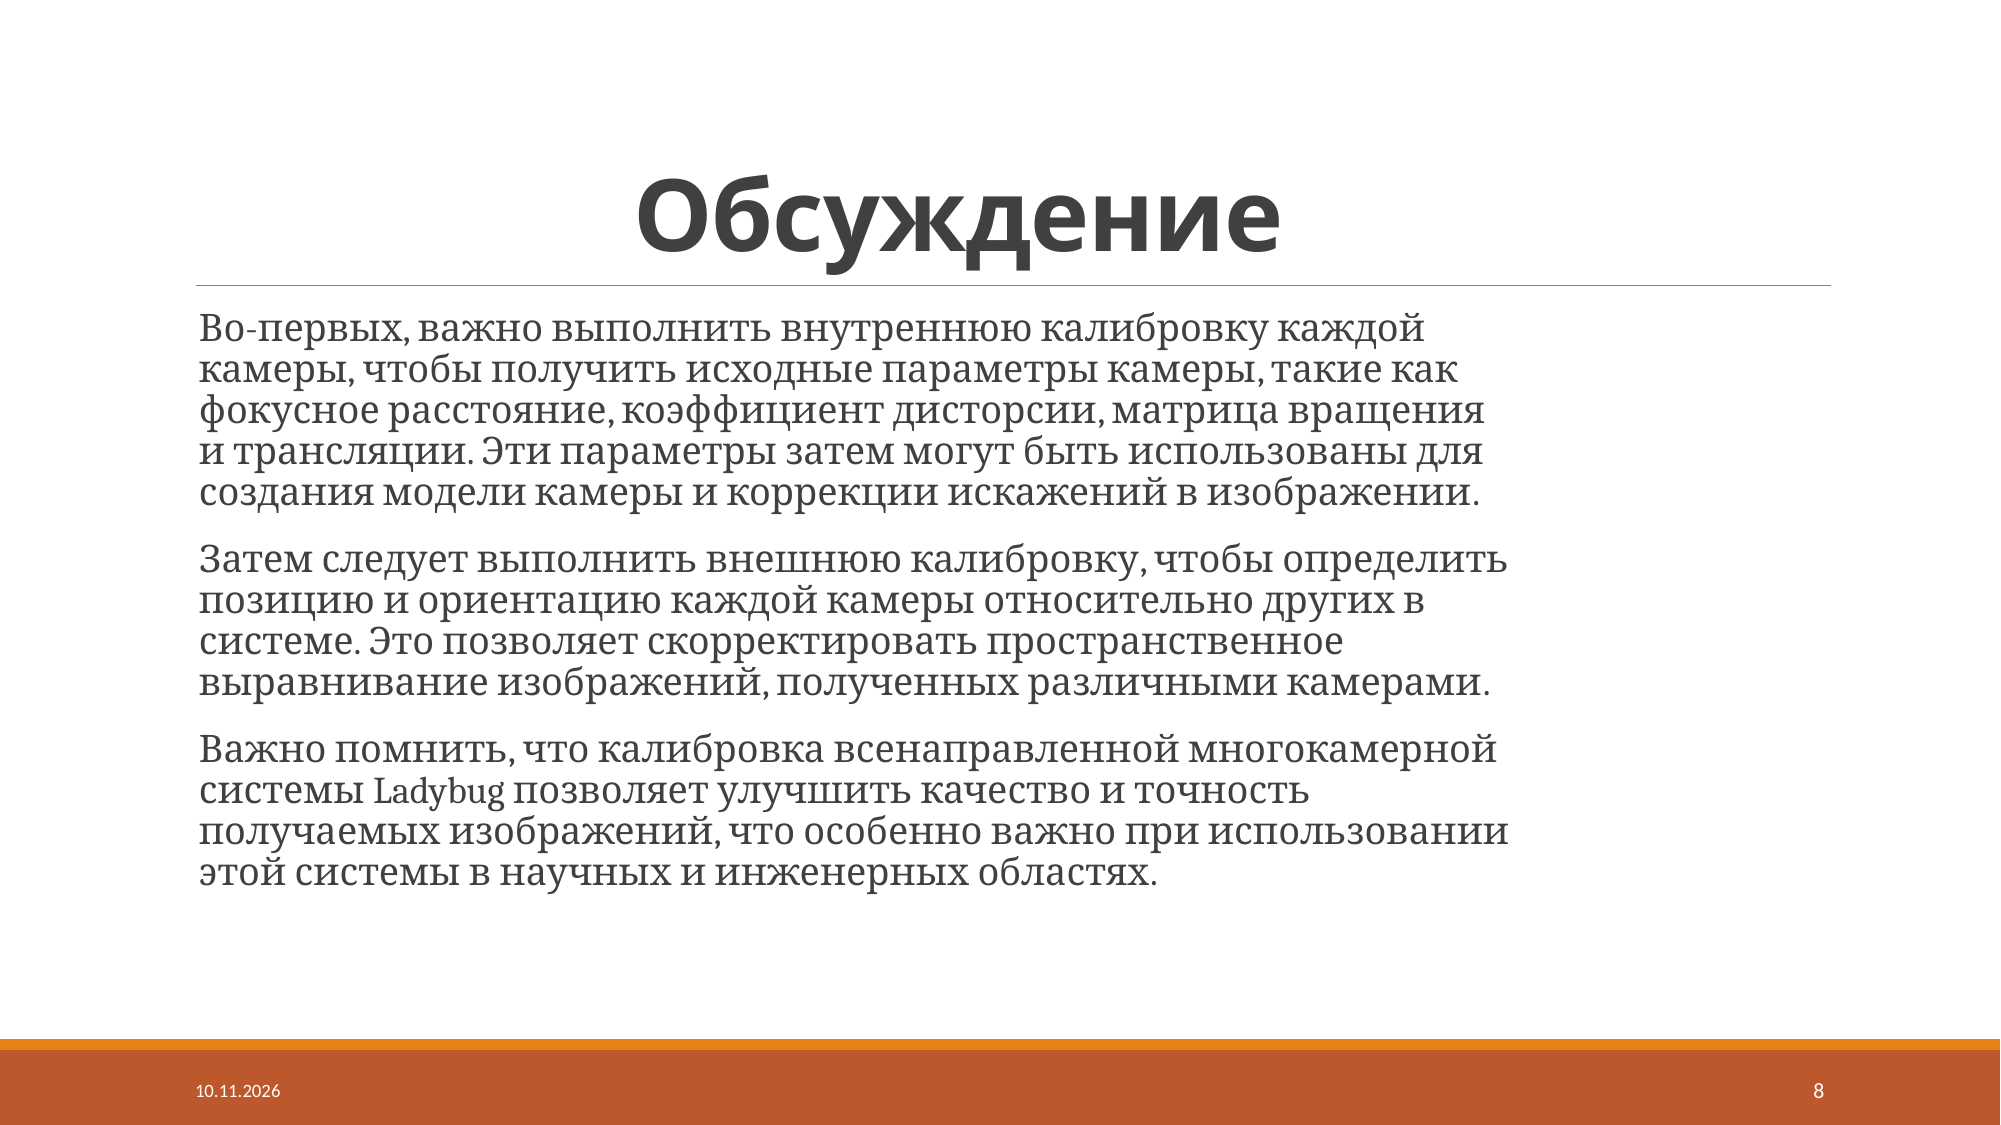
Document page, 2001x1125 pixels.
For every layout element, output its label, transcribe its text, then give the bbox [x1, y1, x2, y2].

slide_number 8 [1624, 1059, 1840, 1120]
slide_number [180, 1059, 586, 1120]
title Обсуждение [109, 120, 1808, 280]
list Во-первых, важно выполнить внутреннюю калибровку каждой камеры, чтобы получить исходные параметры камеры, такие как фокусное расстояние, коэффициент дисторсии, матрица вращения и трансляции. Эти параметры затем могут быть использованы для создания модели камеры и коррекции искажений в изображении. Затем следует выполнить внешнюю калибровку, чтобы определить позицию и ориентацию каждой камеры относительно других в системе. Это позволяет скорректировать пространственное выравнивание изображений, полученных различными камерами. Важно помнить, что калибровка всенаправленной многокамерной системы Ladybug позволяет улучшить качество и точность получаемых изображений, что особенно важно при использовании этой системы в научных и инженерных областях. [193, 301, 1515, 968]
